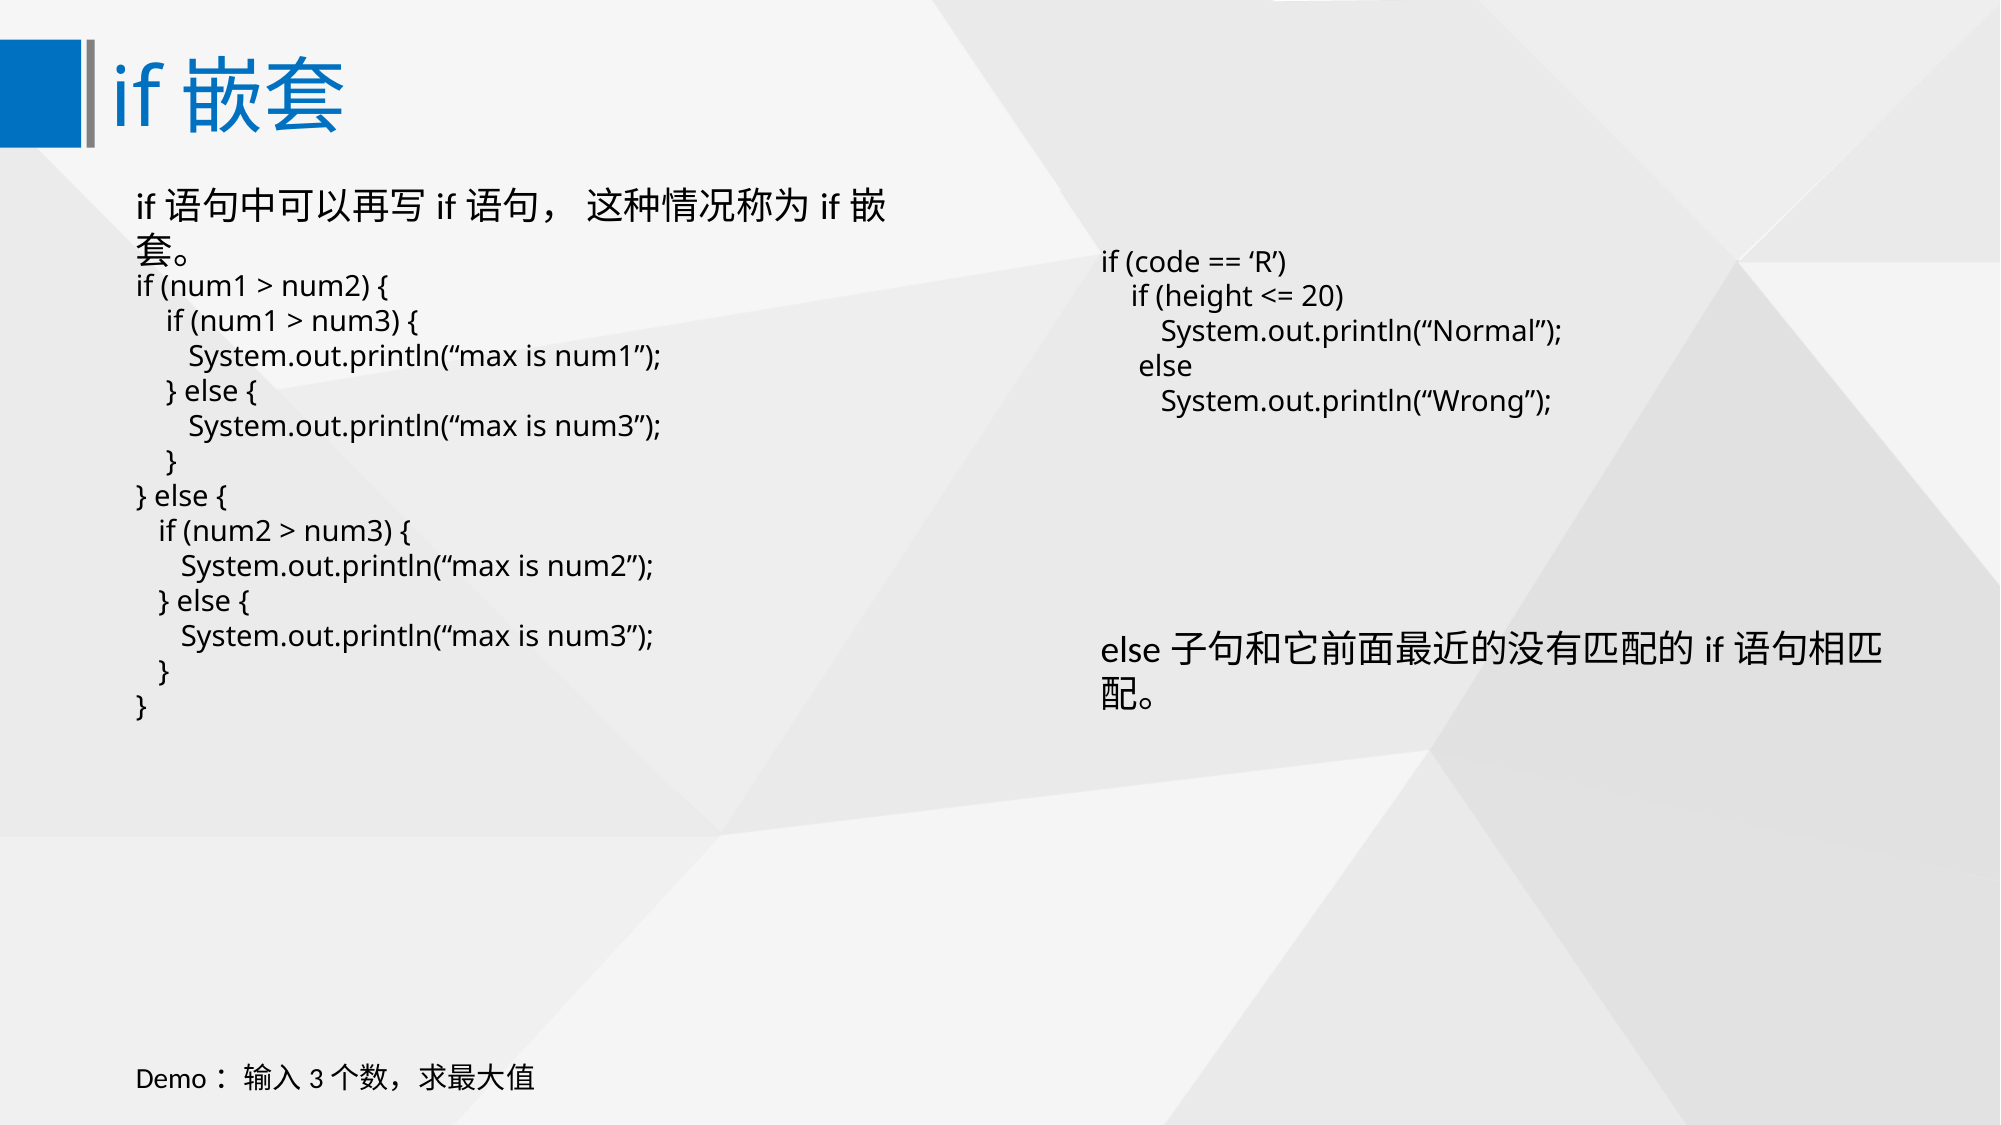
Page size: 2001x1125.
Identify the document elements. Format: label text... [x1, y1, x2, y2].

text_box if (code == ‘R’) if (height <= 20) System.out.println(“Normal”); else System.out.println(“Wrong”); [1086, 235, 1834, 425]
text_box else子句和它前面最近的没有匹配的if语句相匹配。 [1085, 617, 1925, 723]
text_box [0, 36, 354, 152]
text_box if语句中可以再写if语句， 这种情况称为if嵌套。 [121, 175, 914, 280]
text_box Demo：输入3个数，求最大值 [121, 1052, 1887, 1102]
text_box if (num1 > num2) { if (num1 > num3) { System.out.println(“max is num1”); } else { System.out.println(“max is num3”); } } else { if (num2 > num3) { System.out.println(“max is num2”); } else { System.out.println(“max is num3”); } } [121, 260, 869, 730]
